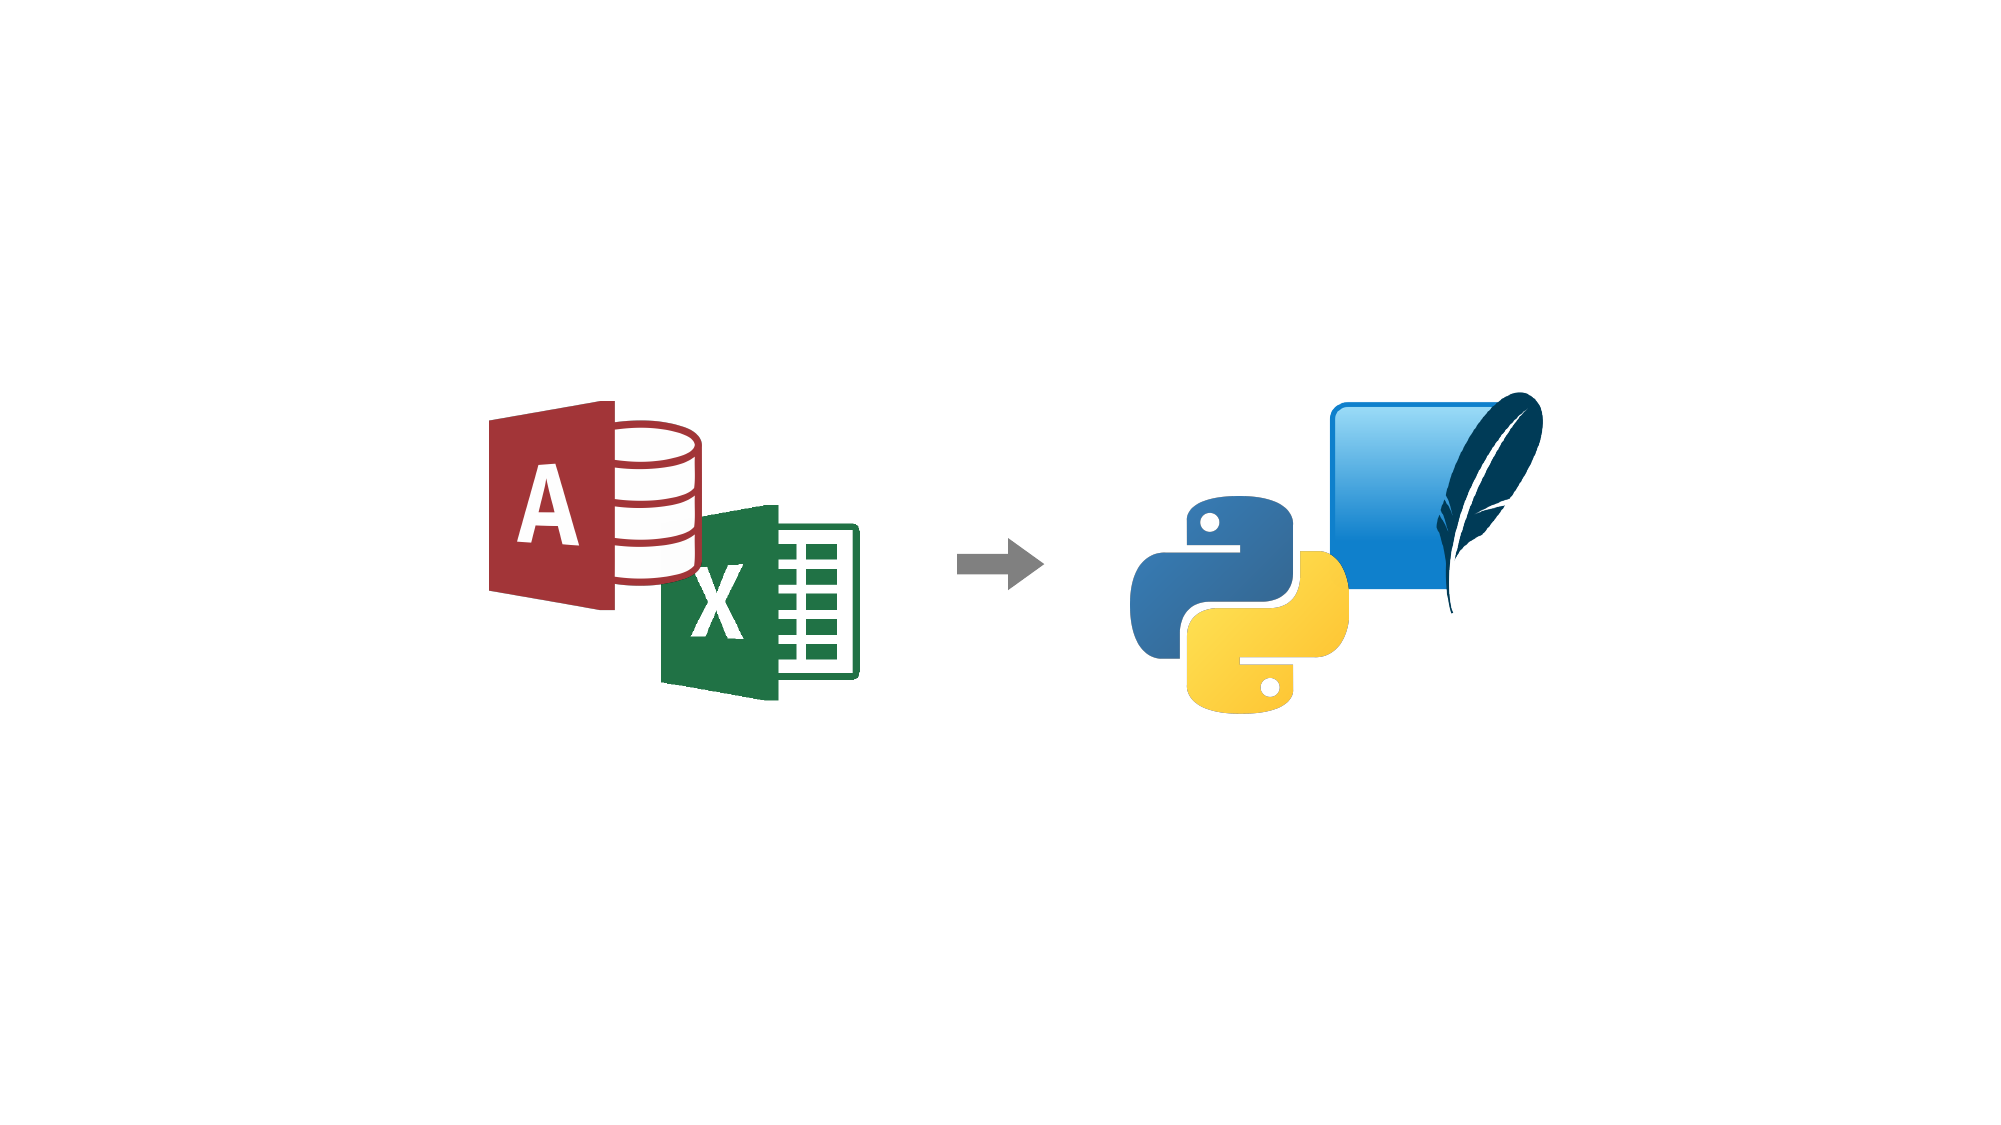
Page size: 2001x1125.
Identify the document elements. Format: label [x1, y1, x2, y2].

text_box [438, 350, 1564, 777]
